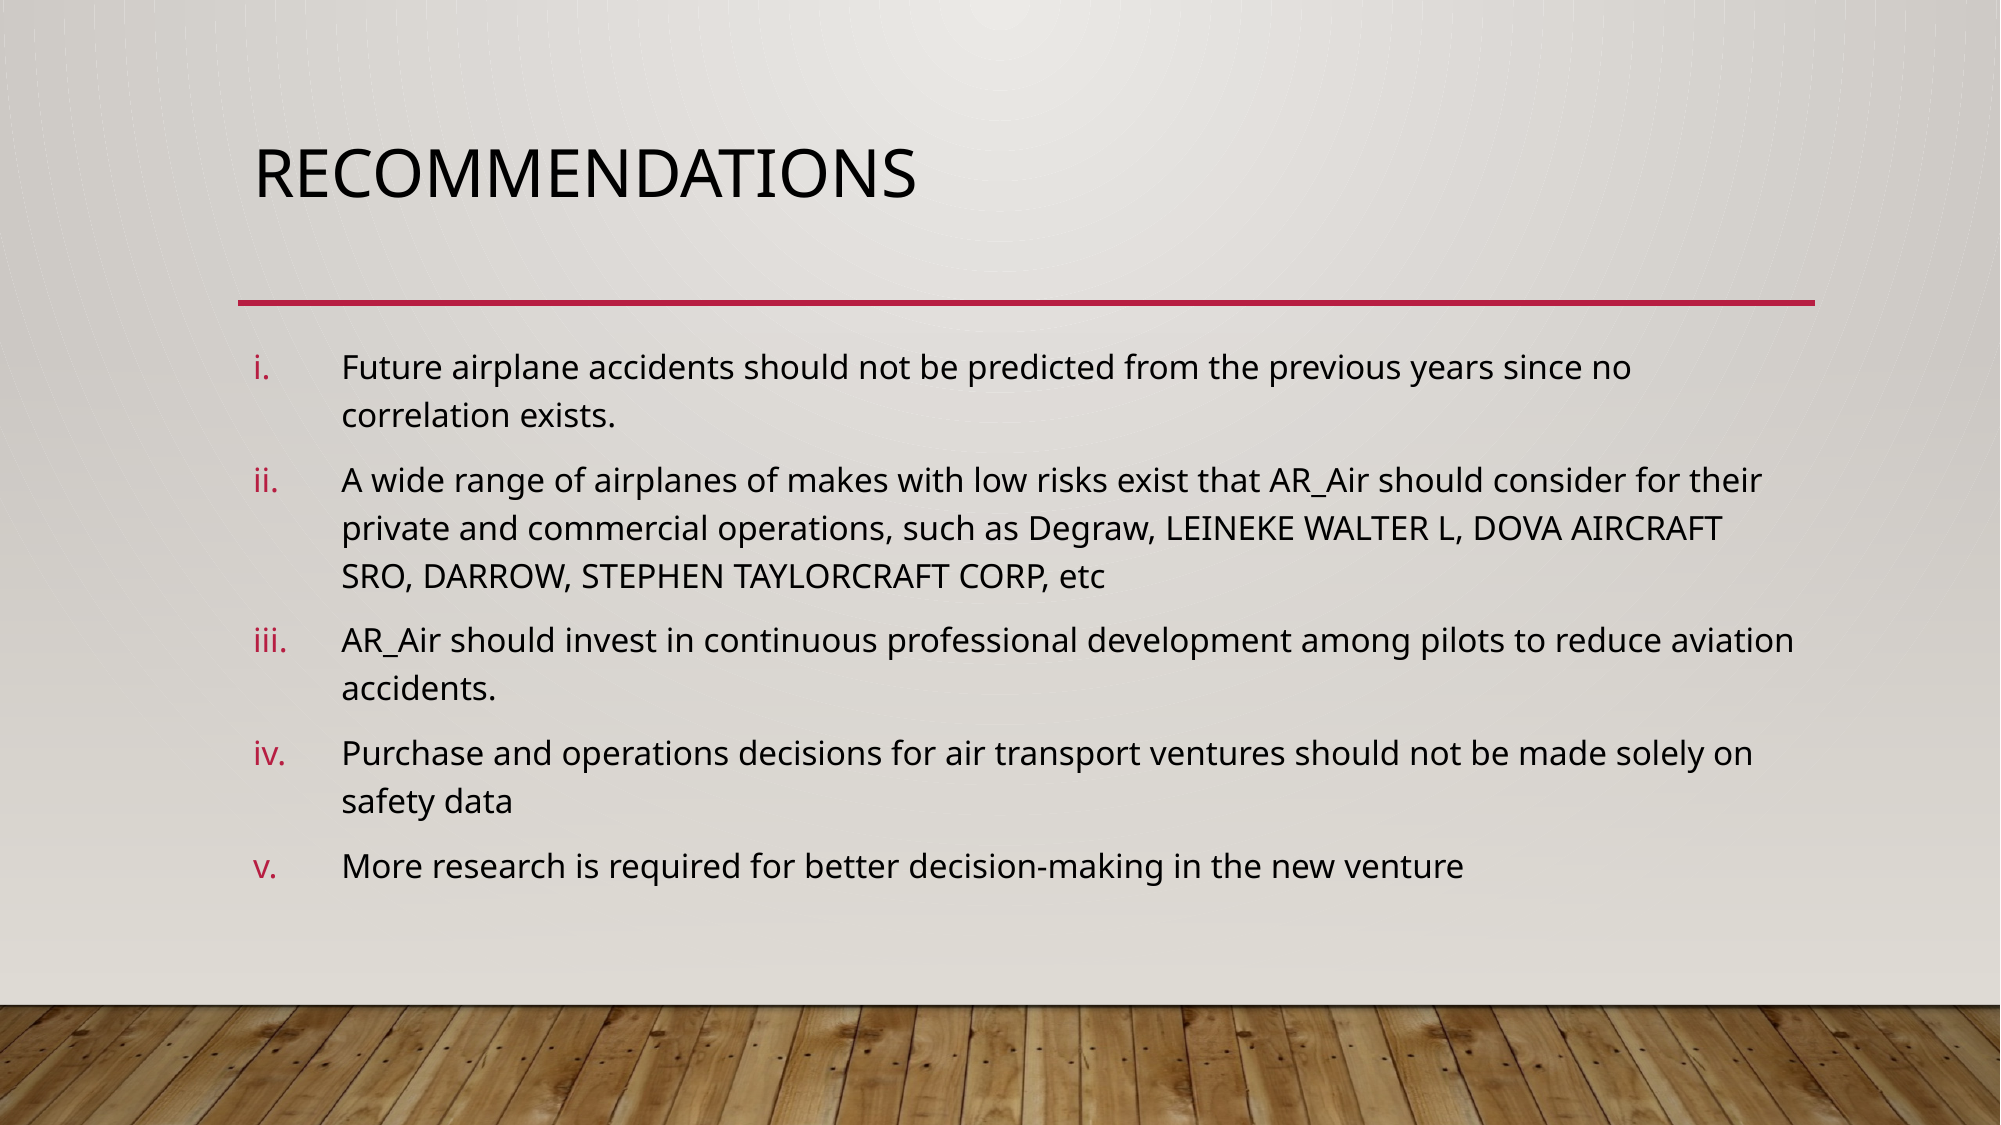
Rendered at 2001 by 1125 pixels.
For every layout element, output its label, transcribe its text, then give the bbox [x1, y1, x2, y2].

picture [0, 1005, 2000, 1125]
list Future airplane accidents should not be predicted from the previous years since no correlation exists. A wide range of airplanes of makes with low risks exist that AR_Air should consider for their private and commercial operations, such as Degraw, LEINEKE WALTER L, DOVA AIRCRAFT SRO, DARROW, STEPHEN TAYLORCRAFT CORP, etc AR_Air should invest in continuous professional development among pilots to reduce aviation accidents. Purchase and operations decisions for air transport ventures should not be made solely on safety data More research is required for better decision-making in the new venture [238, 330, 1814, 897]
title Recommendations [238, 131, 1814, 305]
